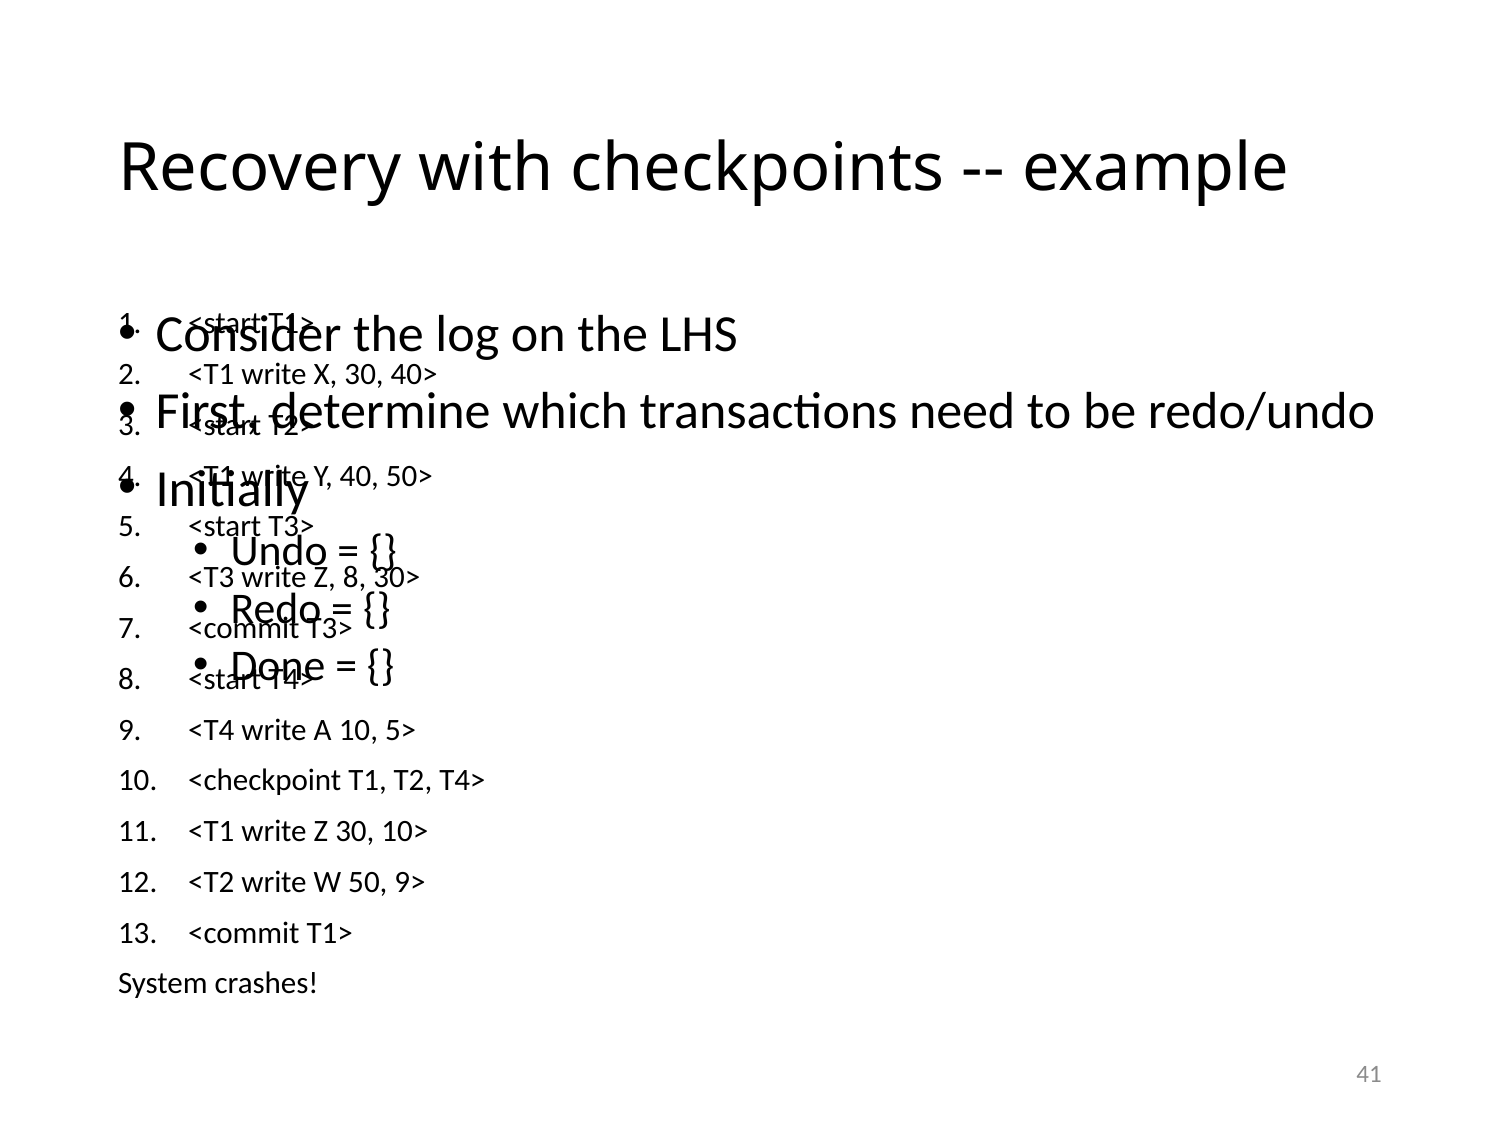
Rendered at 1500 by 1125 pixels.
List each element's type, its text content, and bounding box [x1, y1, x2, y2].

list Consider the log on the LHS First, determine which transactions need to be redo/undo Initially Undo = {} Redo = {} Done = {} [103, 299, 1397, 1014]
title Recovery with checkpoints -- example [103, 59, 1397, 278]
slide_number 41 [1059, 1042, 1397, 1103]
